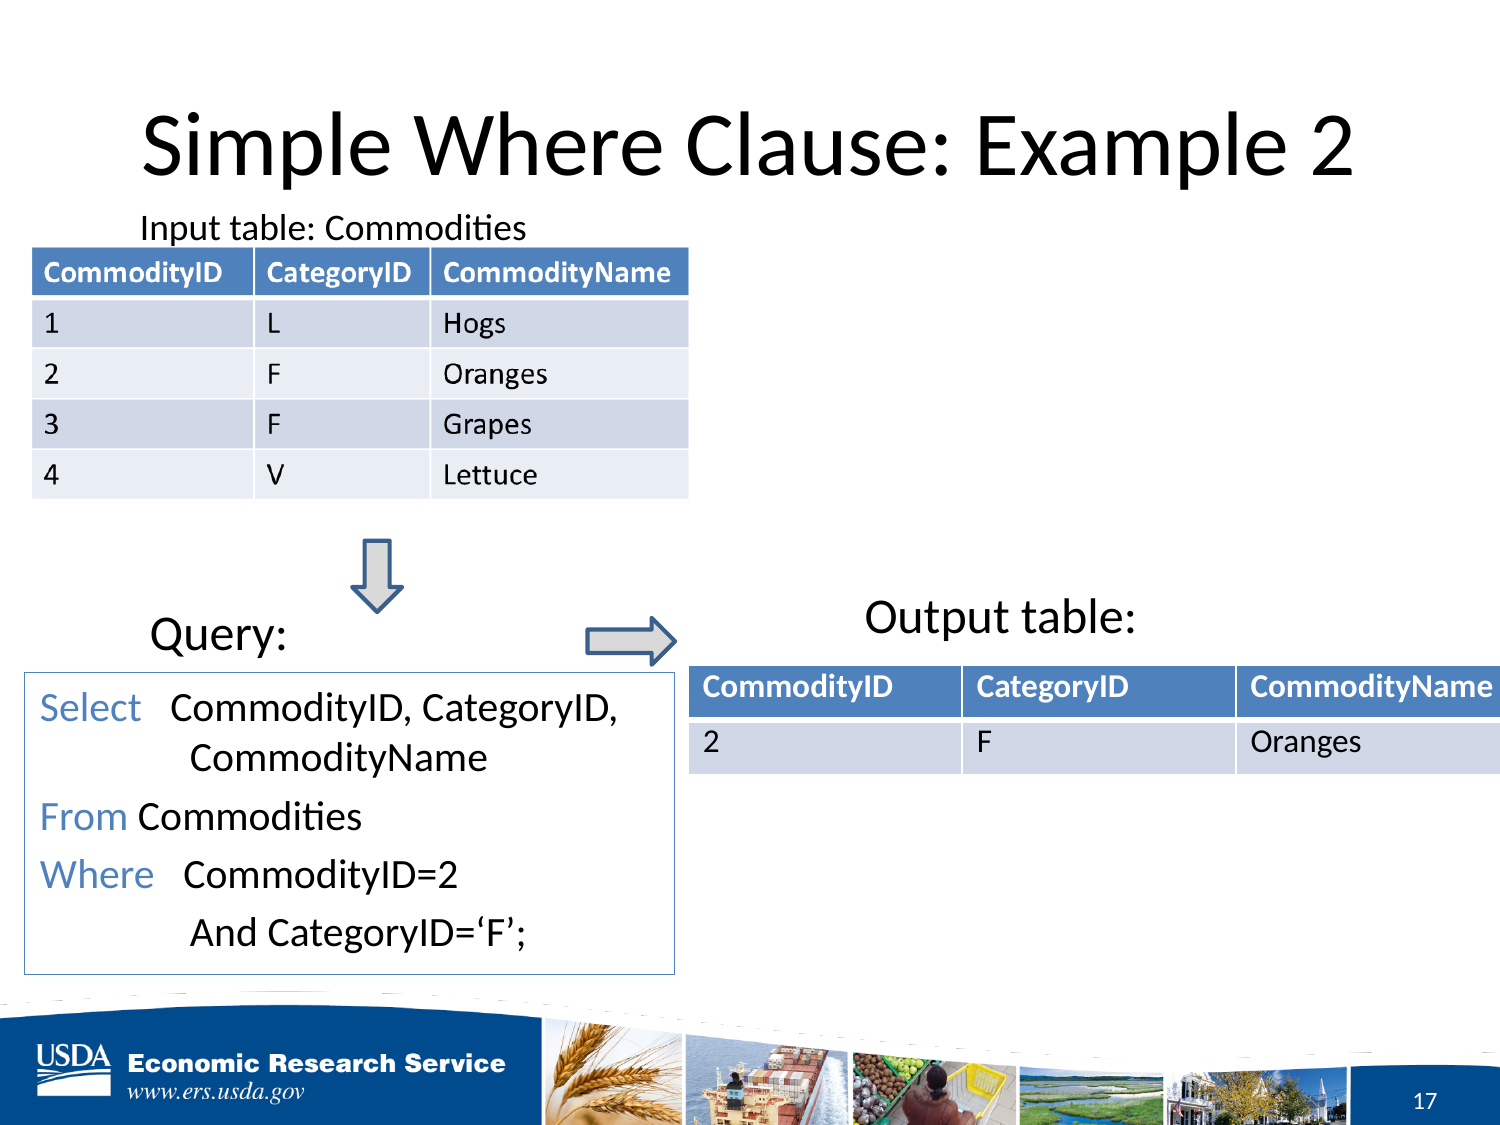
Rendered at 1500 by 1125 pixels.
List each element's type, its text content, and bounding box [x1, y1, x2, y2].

text_box [350, 538, 405, 592]
text_box Query: [134, 592, 601, 668]
table_cell 2 [689, 723, 961, 774]
text_box Output table: [849, 576, 1316, 652]
picture [0, 974, 1500, 1125]
title Simple Where Clause: Example 2 [75, 45, 1425, 233]
table_header CategoryID [963, 666, 1235, 717]
table_header CommodityID [689, 666, 961, 717]
list Select CommodityID, CategoryID, CommodityName From Commodities Where CommodityID=2 And CategoryID=‘F’; [24, 672, 675, 975]
text_box [601, 615, 678, 667]
table_cell Oranges [1237, 723, 1500, 774]
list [29, 242, 693, 512]
text_box Input table: Commodities [124, 195, 591, 240]
table_cell F [963, 723, 1235, 774]
table_header CommodityName [1237, 666, 1500, 717]
